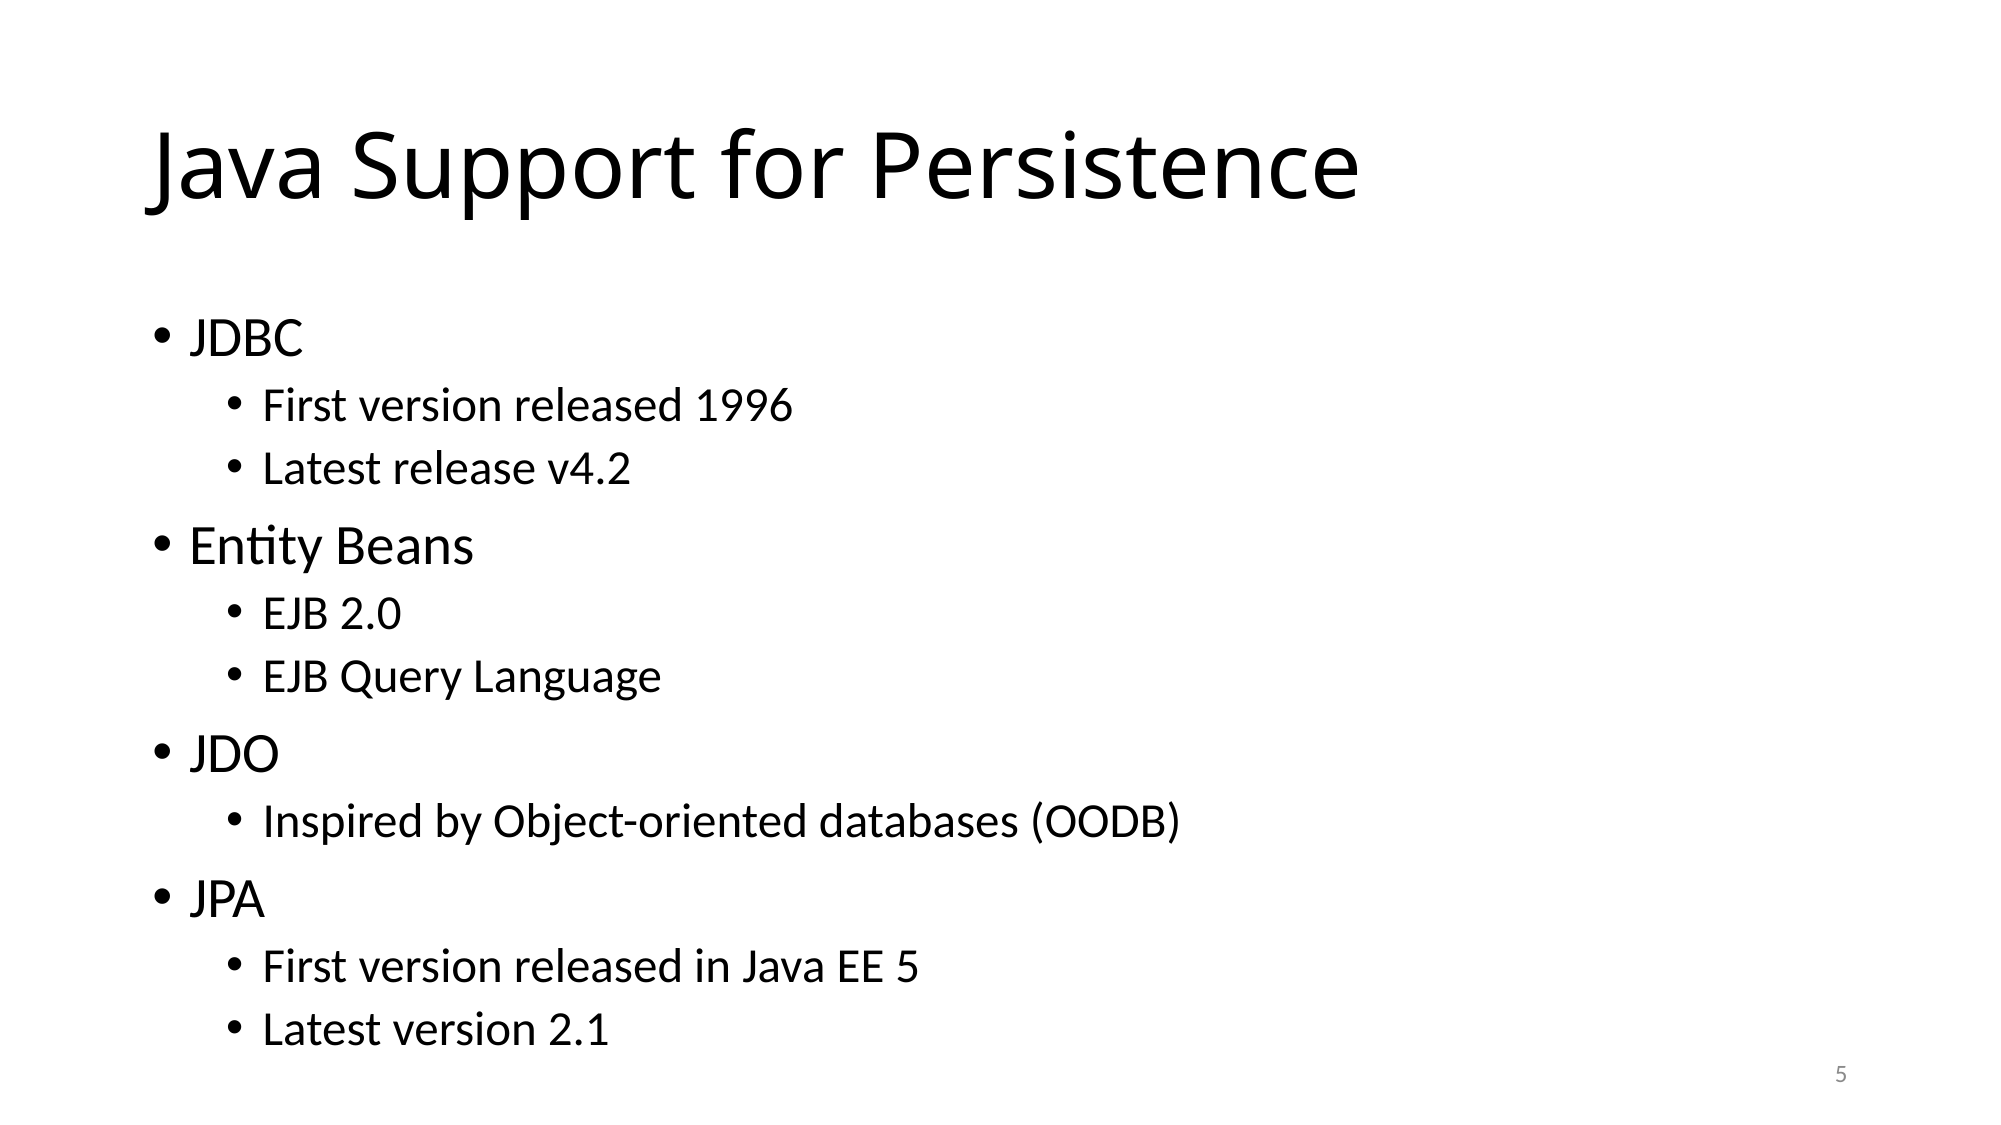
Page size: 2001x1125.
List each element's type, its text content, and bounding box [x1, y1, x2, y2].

slide_number 5 [1412, 1042, 1863, 1103]
list JDBC First version released 1996 Latest release v4.2 Entity Beans EJB 2.0 EJB Query Language JDO Inspired by Object-oriented databases (OODB) JPA First version released in Java EE 5 Latest version 2.1 [137, 299, 1863, 1066]
title Java Support for Persistence [137, 59, 1863, 278]
